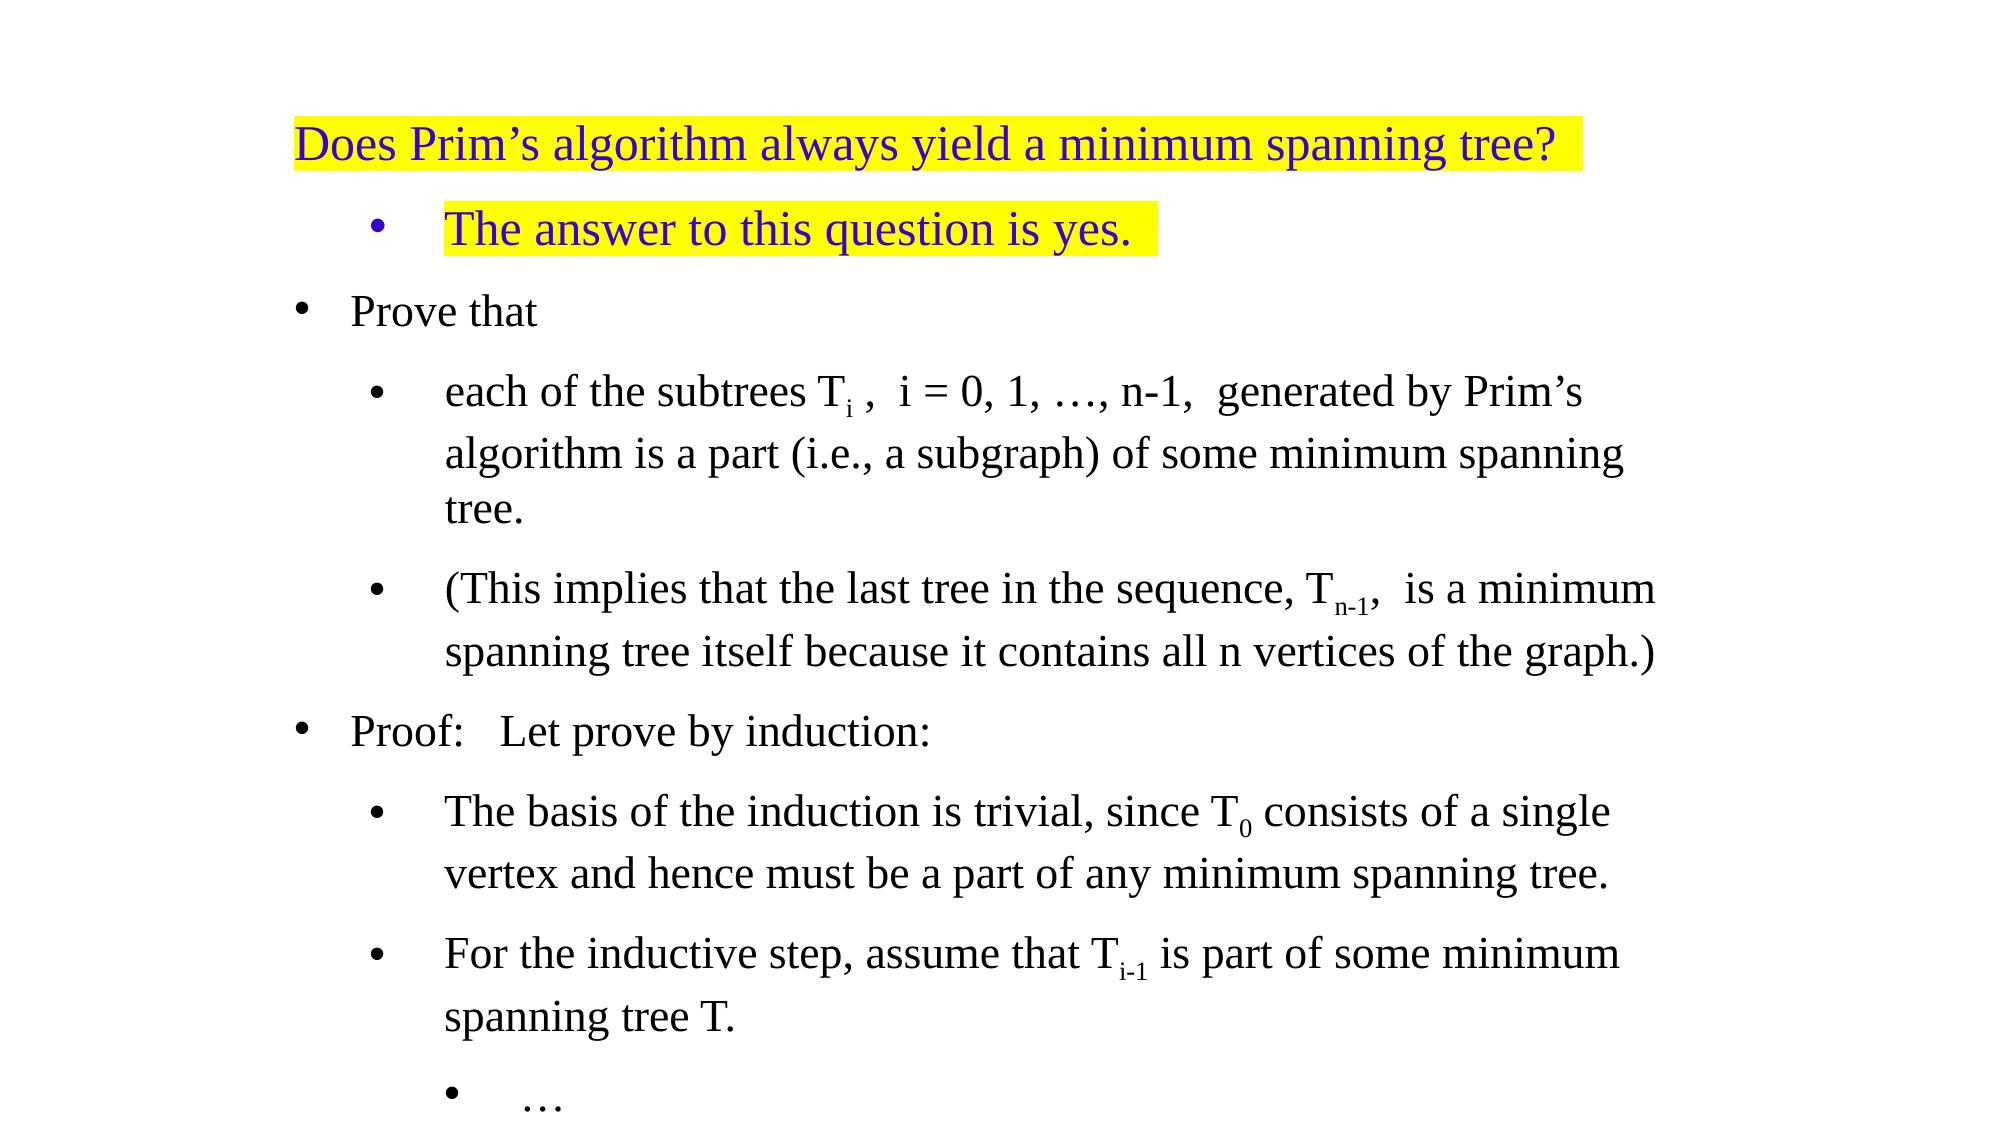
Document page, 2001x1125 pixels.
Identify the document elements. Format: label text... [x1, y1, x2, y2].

text_box Does Prim’s algorithm always yield a minimum spanning tree? The answer to this question is yes. Prove that each of the subtrees Ti , i = 0, 1, …, n-1, generated by Prim’s algorithm is a part (i.e., a subgraph) of some minimum spanning tree. (This implies that the last tree in the sequence, Tn-1, is a minimum spanning tree itself because it contains all n vertices of the graph.) Proof: Let prove by induction: The basis of the induction is trivial, since T0 consists of a single vertex and hence must be a part of any minimum spanning tree. For the inductive step, assume that Ti-1 is part of some minimum spanning tree T. … [279, 102, 1721, 1125]
